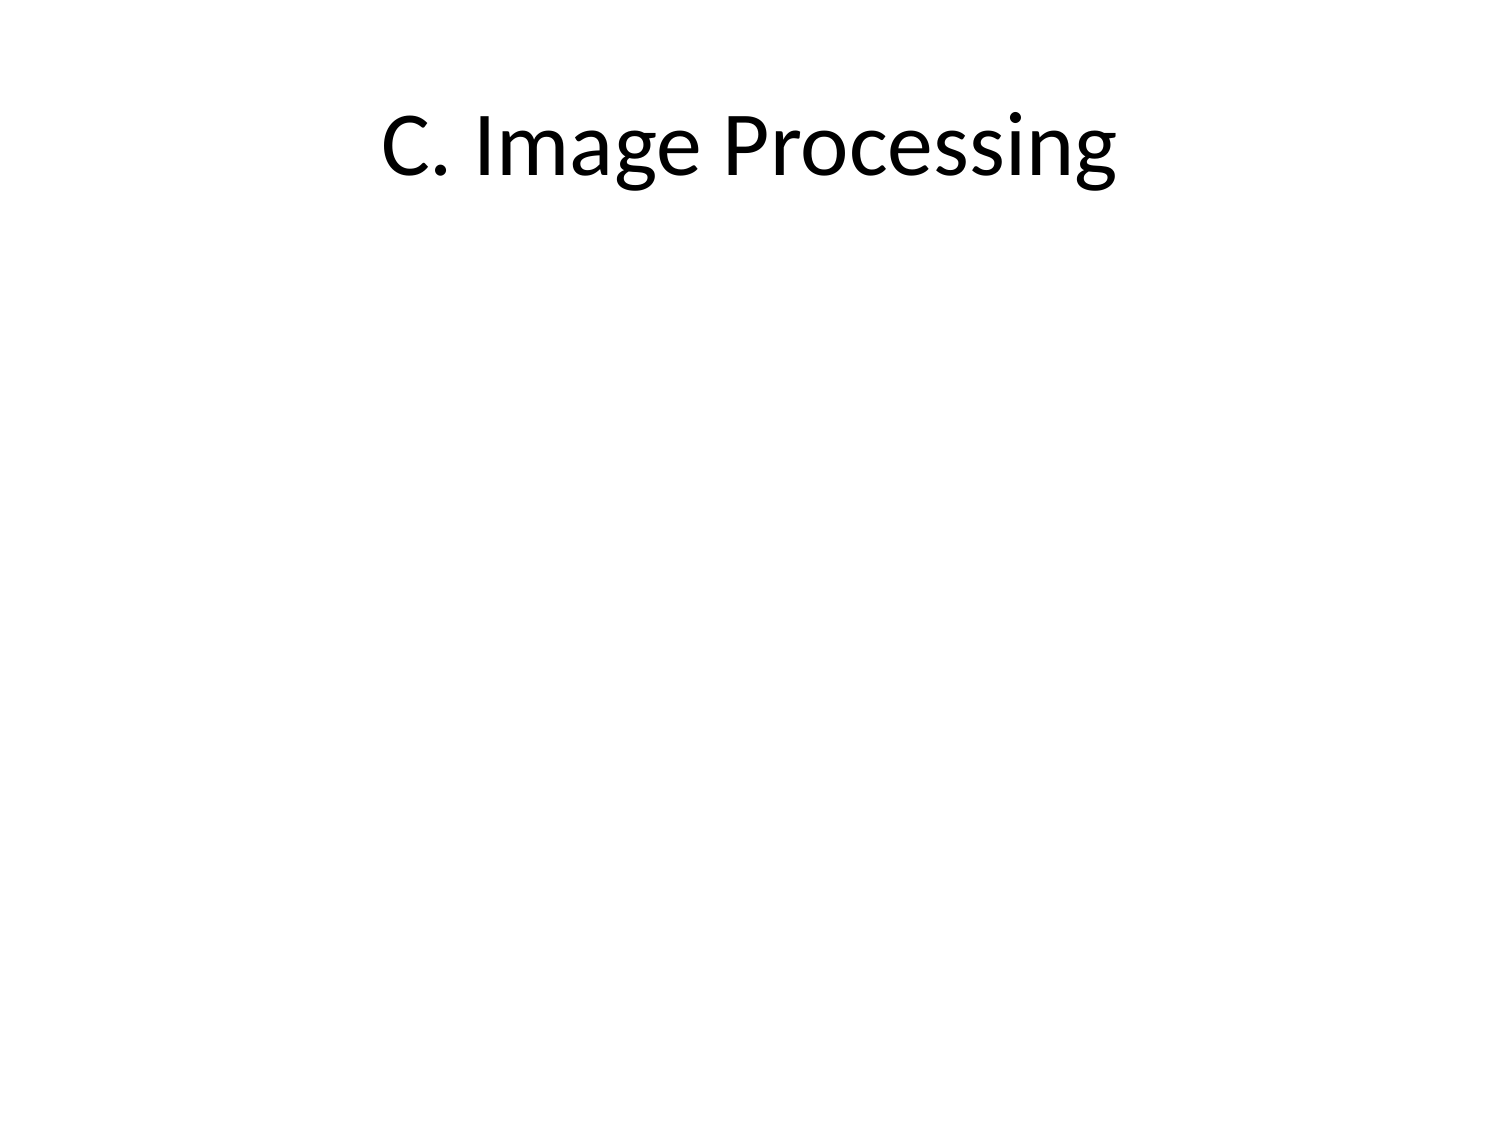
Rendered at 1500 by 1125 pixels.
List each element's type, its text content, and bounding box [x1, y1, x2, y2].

title C. Image Processing [75, 45, 1425, 233]
